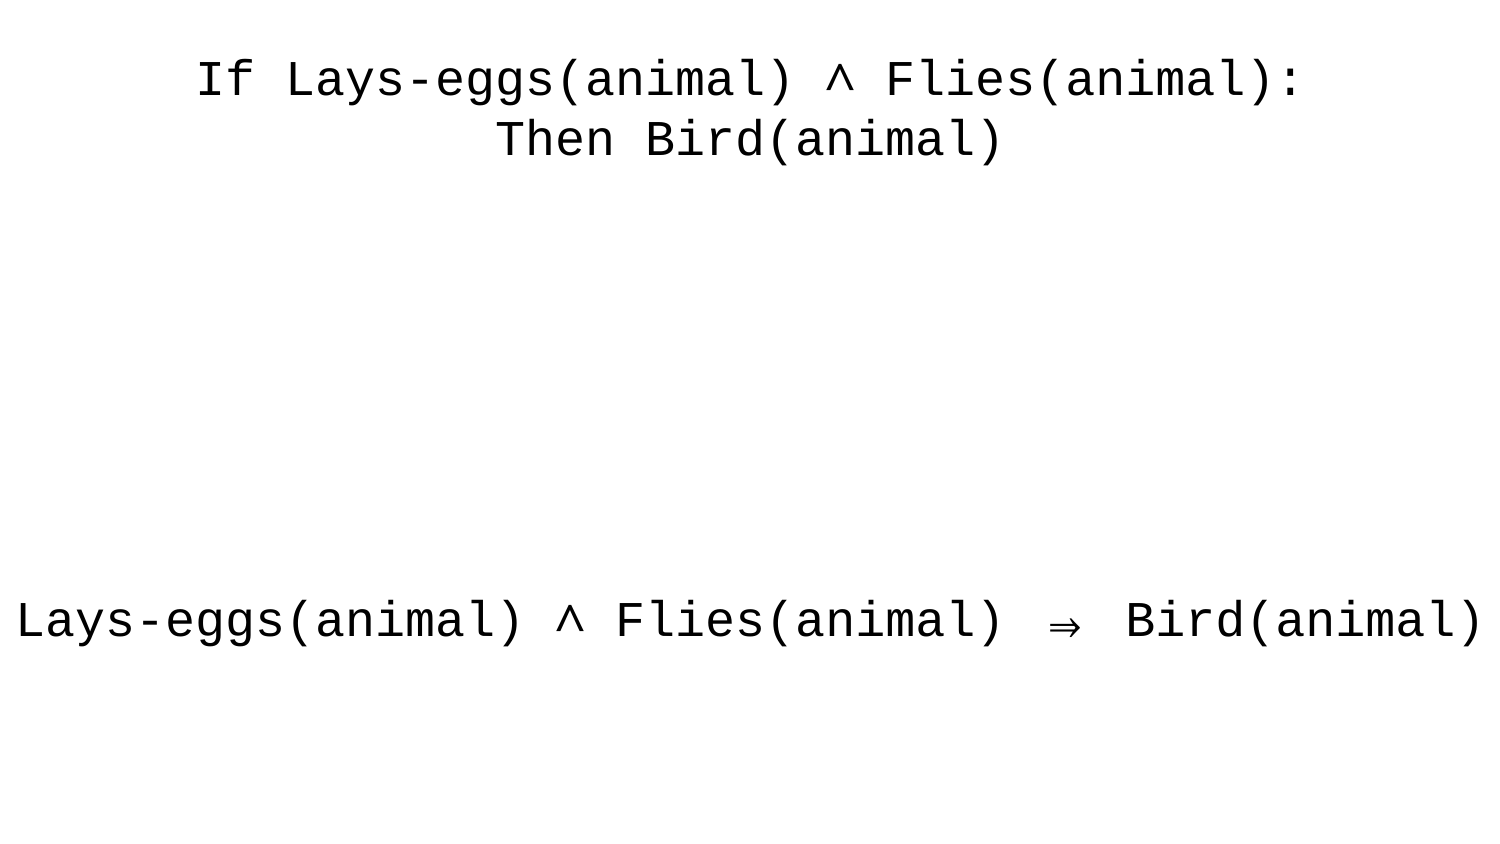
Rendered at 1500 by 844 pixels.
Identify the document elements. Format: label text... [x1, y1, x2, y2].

text_box Lays-eggs(animal) ∧ Flies(animal) ⇒ Bird(animal) [0, 579, 1500, 844]
text_box If Lays-eggs(animal) ∧ Flies(animal): Then Bird(animal) [0, 37, 1500, 177]
